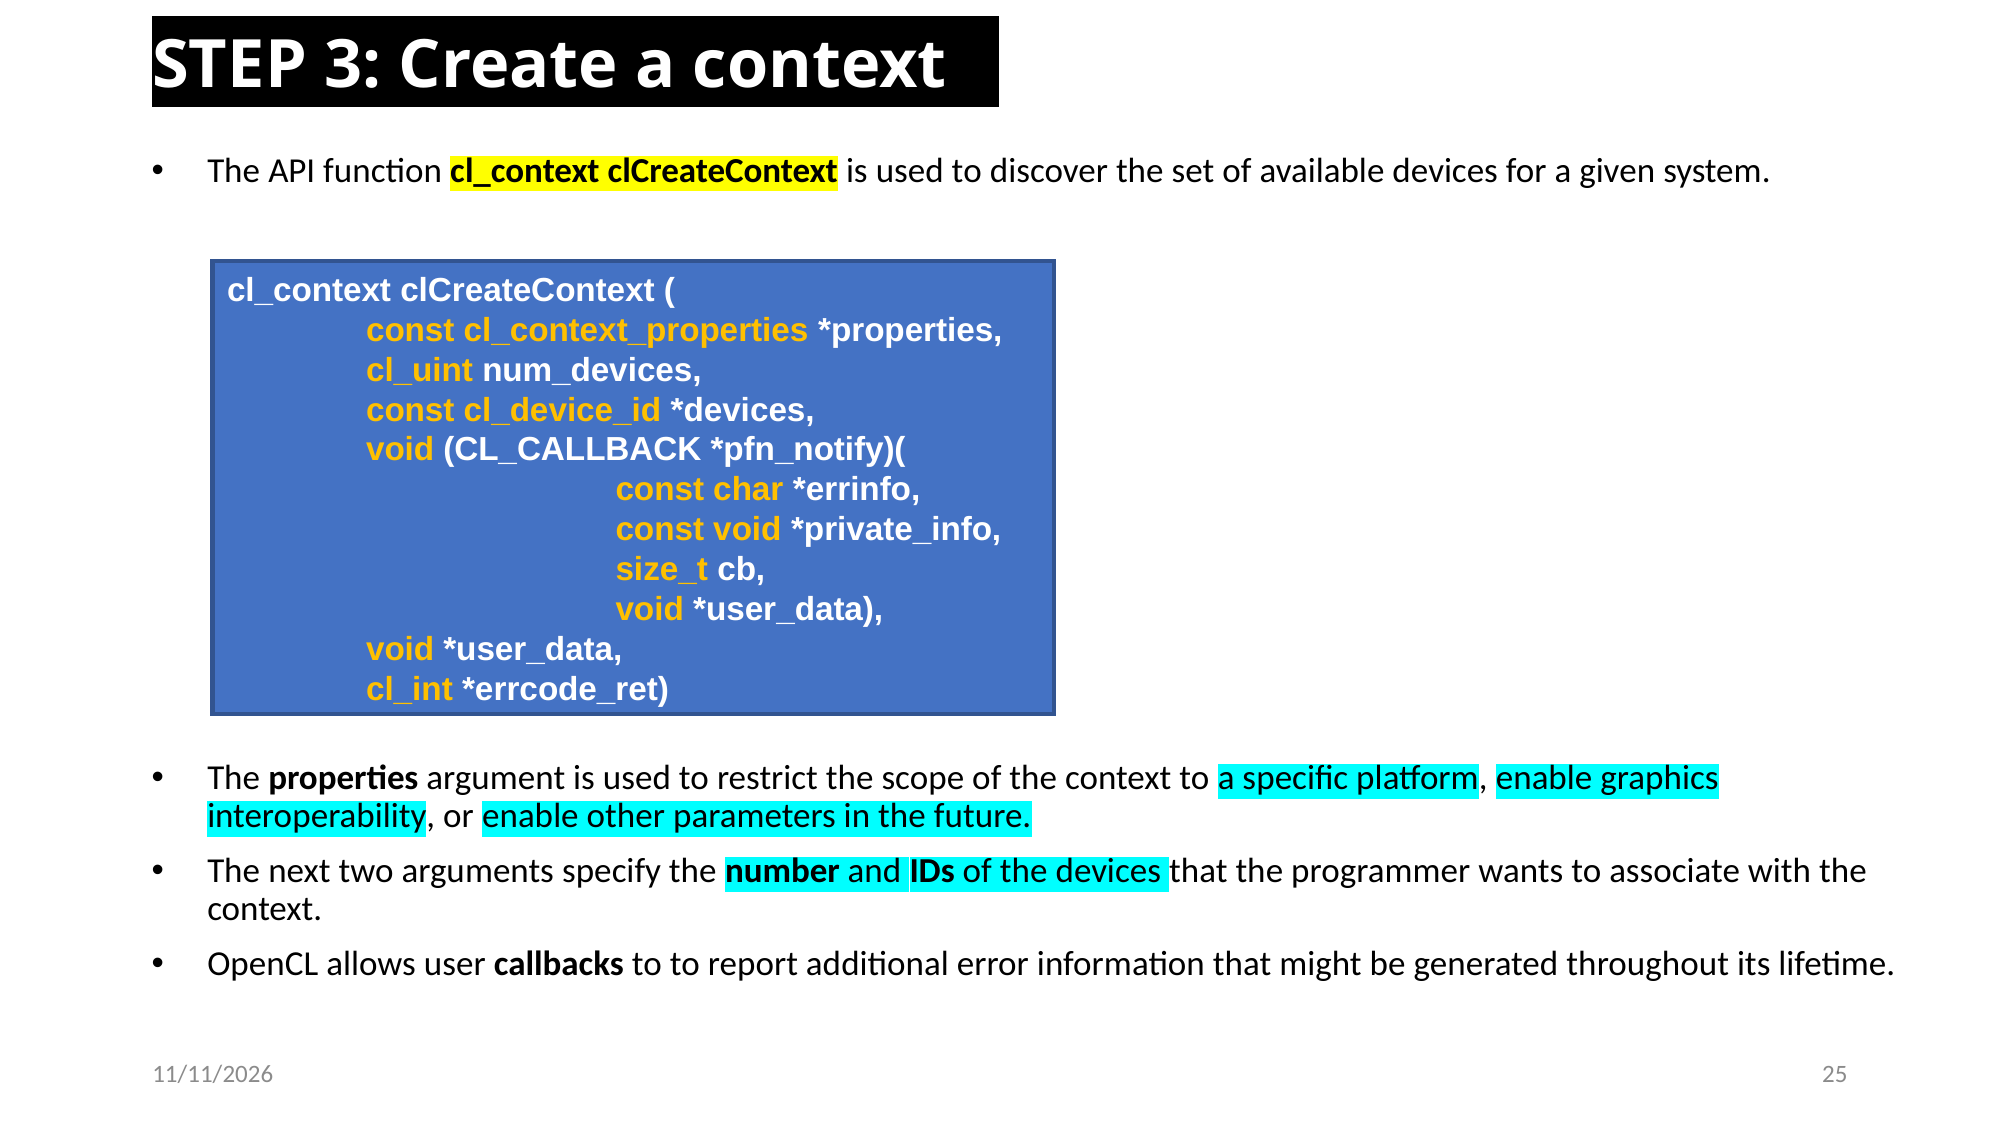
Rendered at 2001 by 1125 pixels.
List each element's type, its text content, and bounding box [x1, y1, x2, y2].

text_box STEP 3: Create a context [137, 4, 1863, 128]
text_box 19-02-2023 [137, 1042, 588, 1103]
text_box The API function cl_context clCreateContext is used to discover the set of available devices for a given system. The properties argument is used to restrict the scope of the context to a specific platform, enable graphics interoperability, or enable other parameters in the future. The next two arguments specify the number and IDs of the devices that the programmer wants to associate with the context. OpenCL allows user callbacks to to report additional error information that might be generated throughout its lifetime. [136, 145, 1943, 1007]
text_box cl_context clCreateContext ( const cl_context_properties *properties, cl_uint num_devices, const cl_device_id *devices, void (CL_CALLBACK *pfn_notify)( const char *errinfo, const void *private_info, size_t cb, void *user_data), void *user_data, cl_int *errcode_ret) [210, 259, 1056, 716]
text_box 25 [1412, 1042, 1863, 1103]
